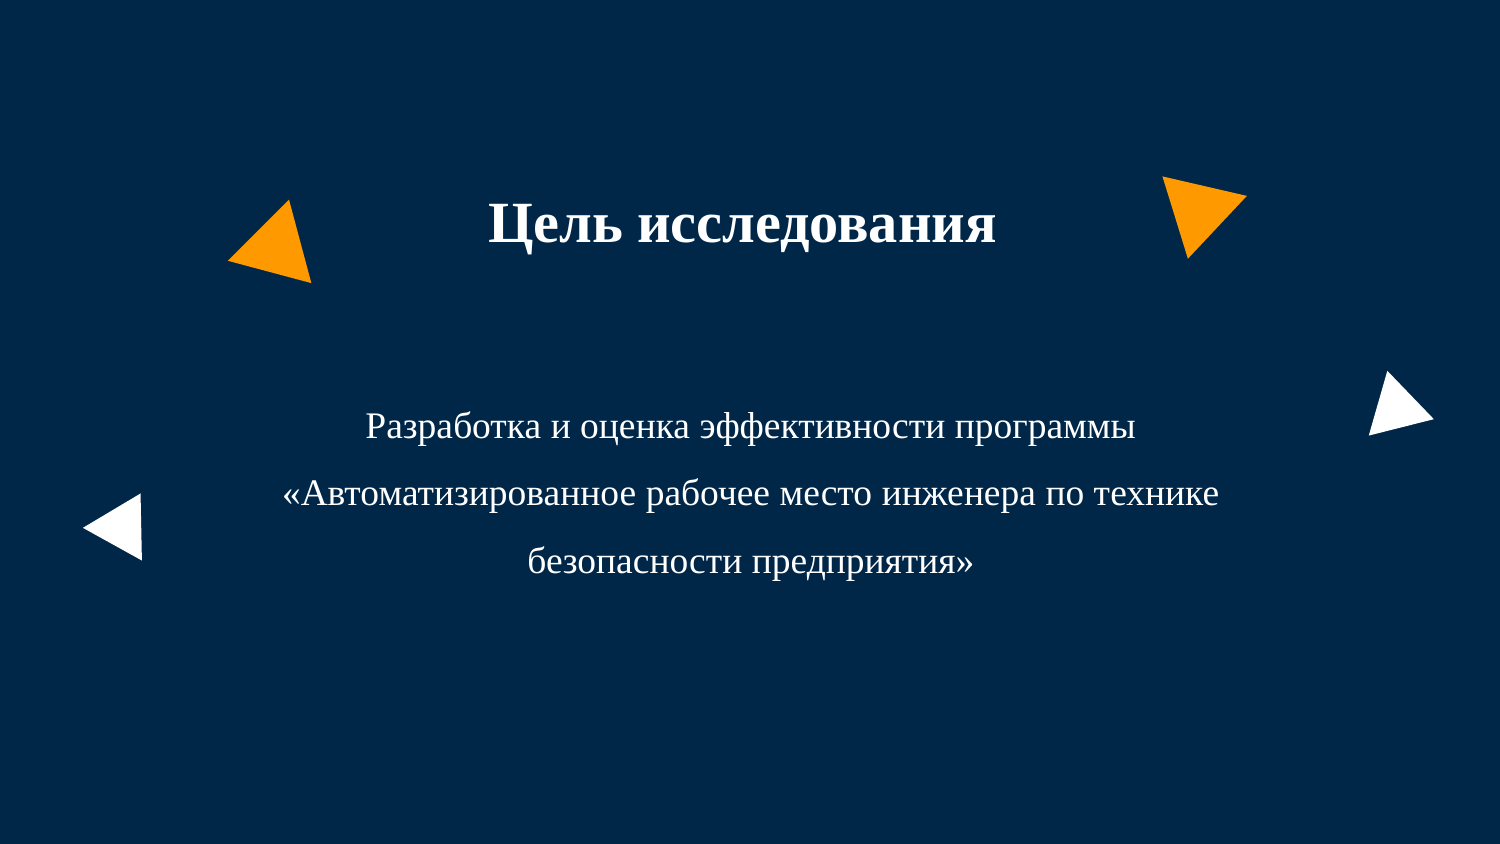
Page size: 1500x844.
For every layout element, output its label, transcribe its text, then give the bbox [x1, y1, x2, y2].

text_box [1160, 174, 1249, 261]
text_box Разработка и оценка эффективности программы «Автоматизированное рабочее место инженера по технике безопасности предприятия» [227, 370, 1275, 589]
text_box [80, 491, 145, 563]
text_box [1366, 368, 1436, 438]
text_box [225, 197, 314, 286]
text_box Цель исследования [436, 176, 1064, 262]
